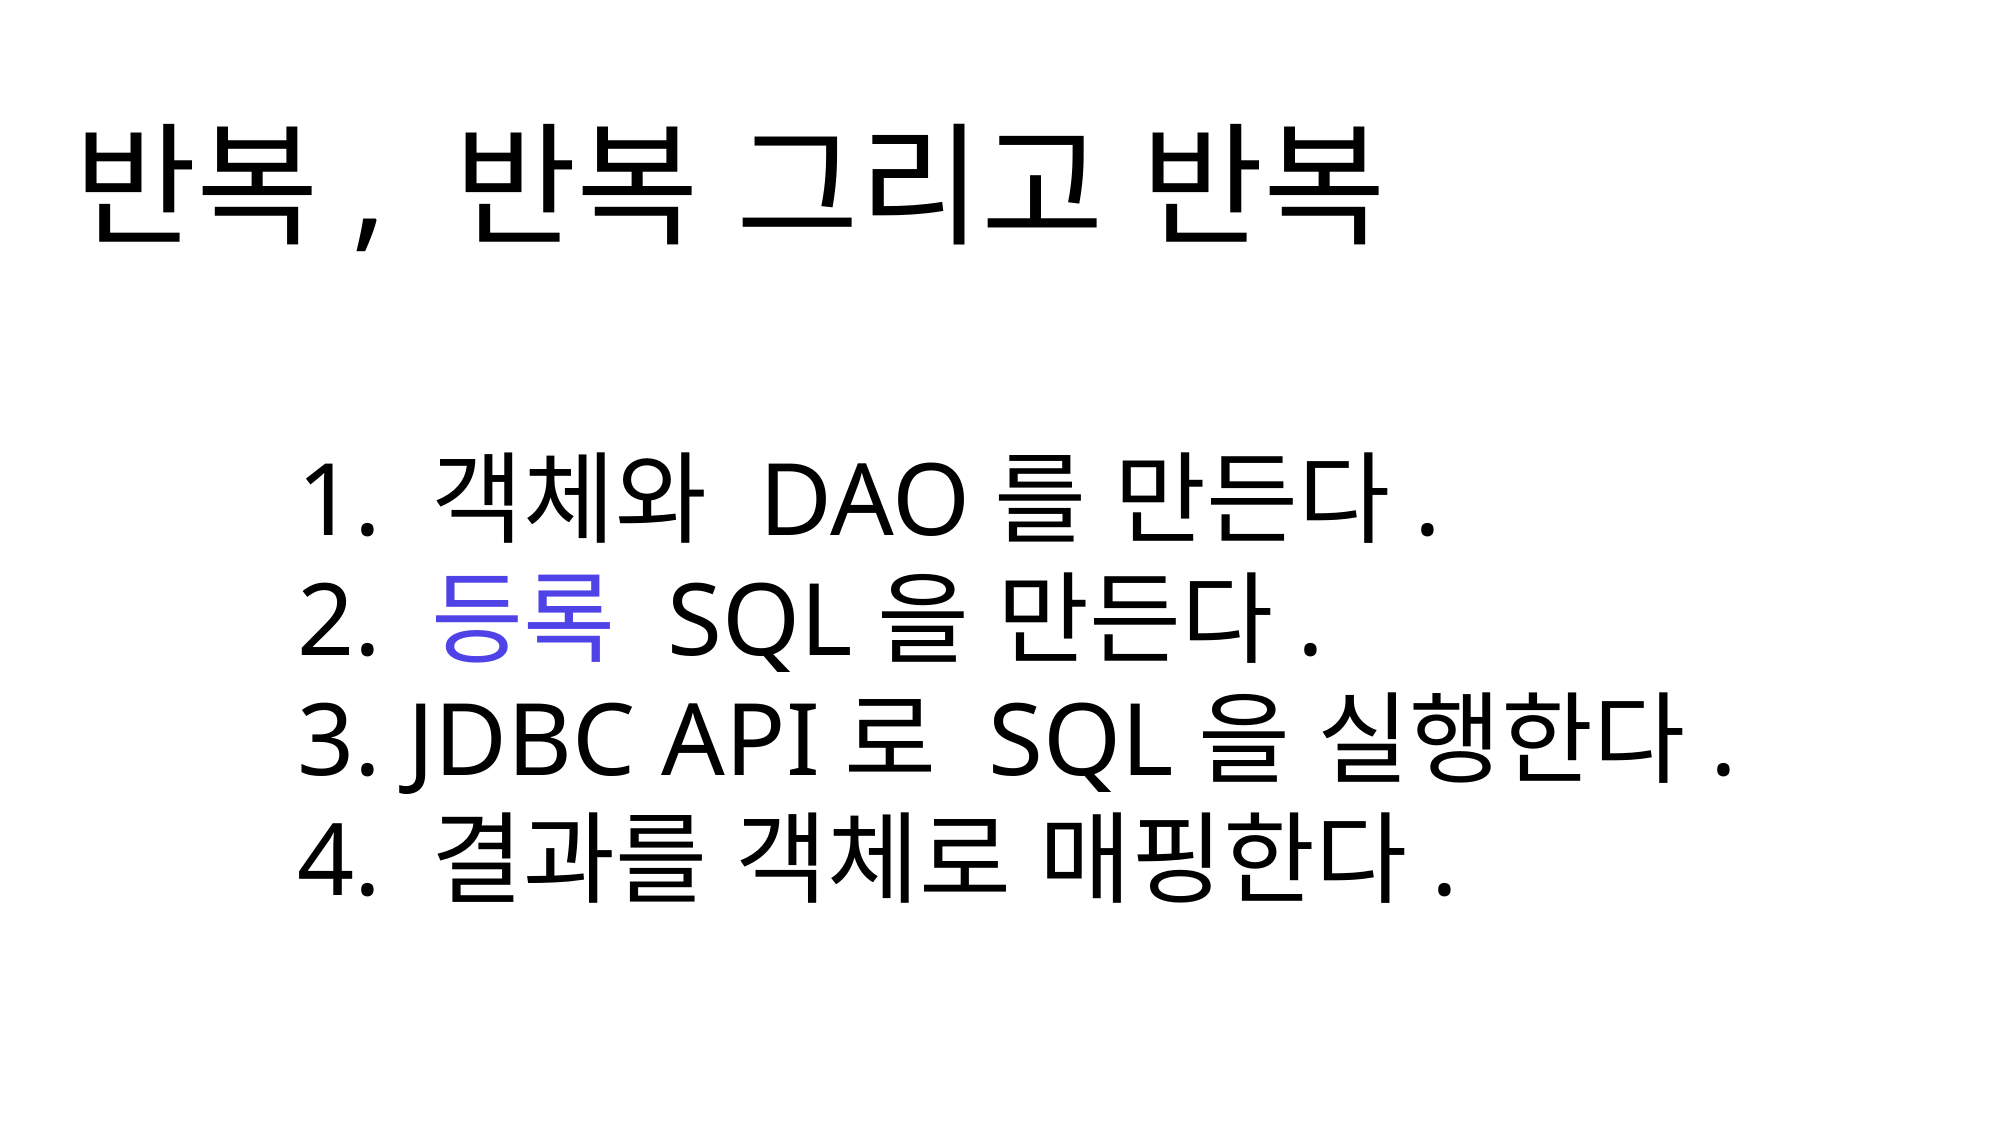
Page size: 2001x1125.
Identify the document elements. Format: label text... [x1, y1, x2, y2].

text_box 반복, 반복 그리고 반복 [59, 93, 1401, 269]
text_box 1. 객체와 DAO를 만든다. 2. 등록 SQL을 만든다. 3. JDBC API로 SQL을 실행한다. 4. 결과를 객체로 매핑한다. [282, 428, 1752, 923]
